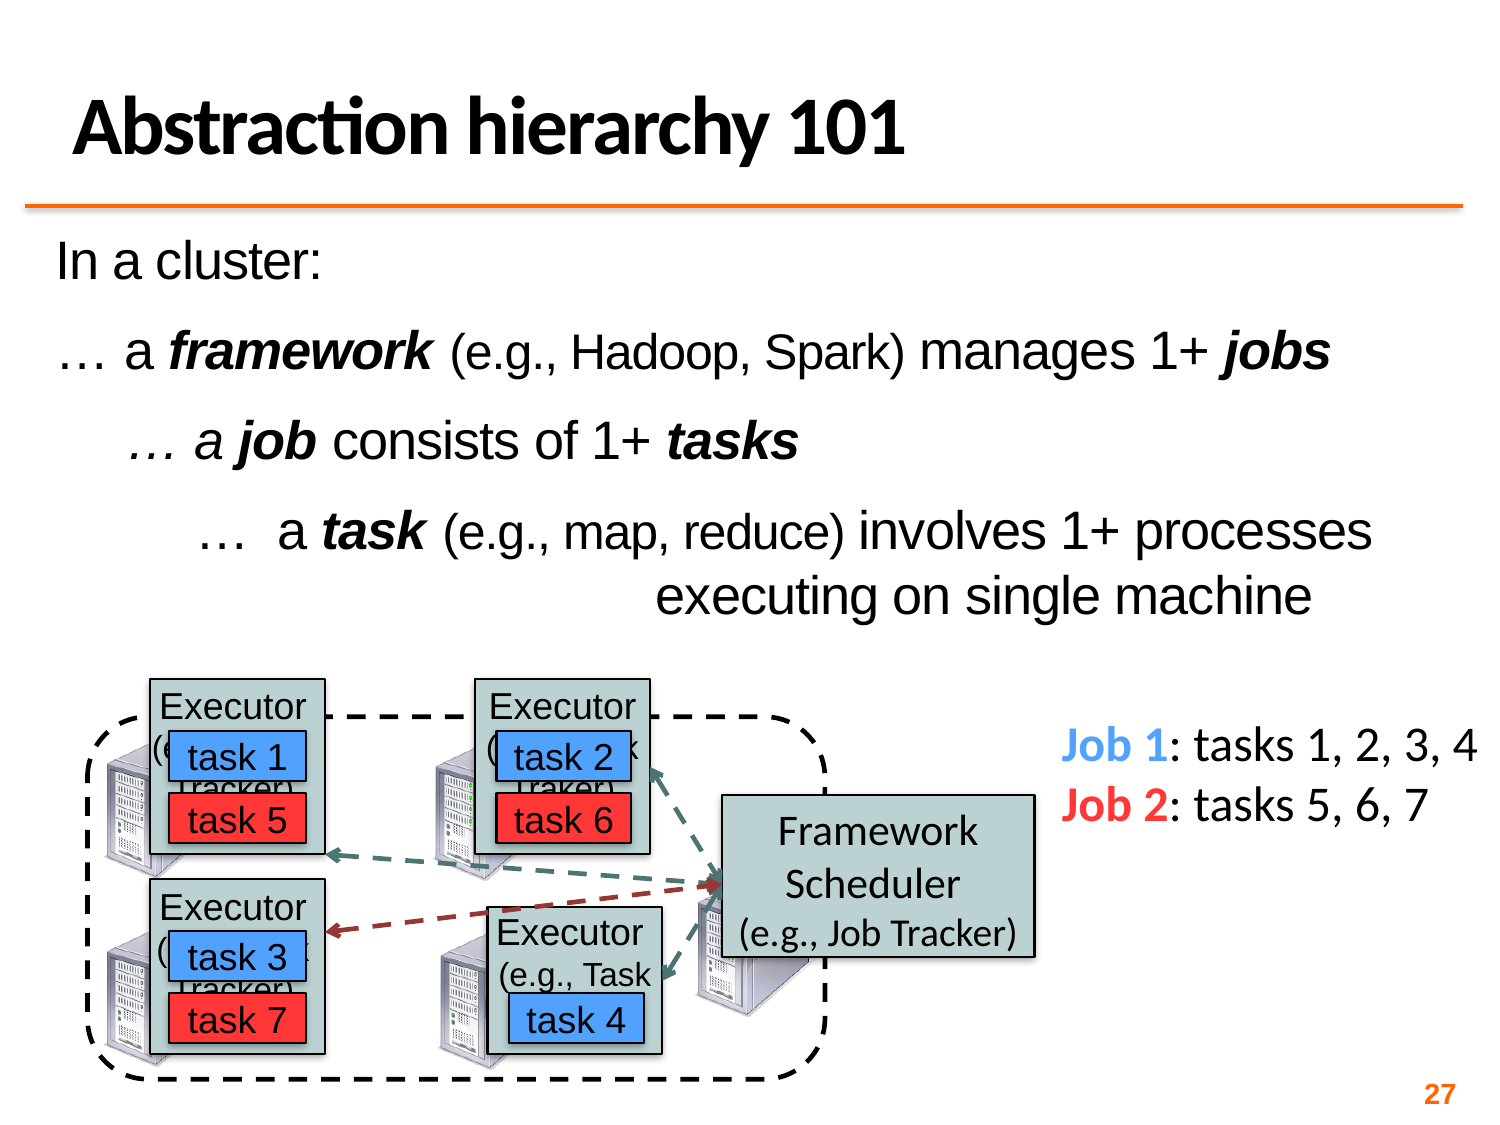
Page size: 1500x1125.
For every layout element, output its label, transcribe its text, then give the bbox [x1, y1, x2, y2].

text_box Job 1: tasks 1, 2, 3, 4 Job 2: tasks 5, 6, 7 [1047, 704, 1494, 839]
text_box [168, 730, 645, 1044]
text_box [128, 674, 723, 1055]
slide_number 27 [1112, 1074, 1463, 1110]
list In a cluster: … a framework (e.g., Hadoop, Spark) manages 1+ jobs … a job consists of 1+ tasks … a task (e.g., map, reduce) involves 1+ processes executing on single machine [49, 218, 1500, 684]
title Abstraction hierarchy 101 [57, 2, 1463, 178]
text_box Framework Scheduler (e.g., Job Tracker) [832, 794, 1035, 958]
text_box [87, 716, 829, 1080]
